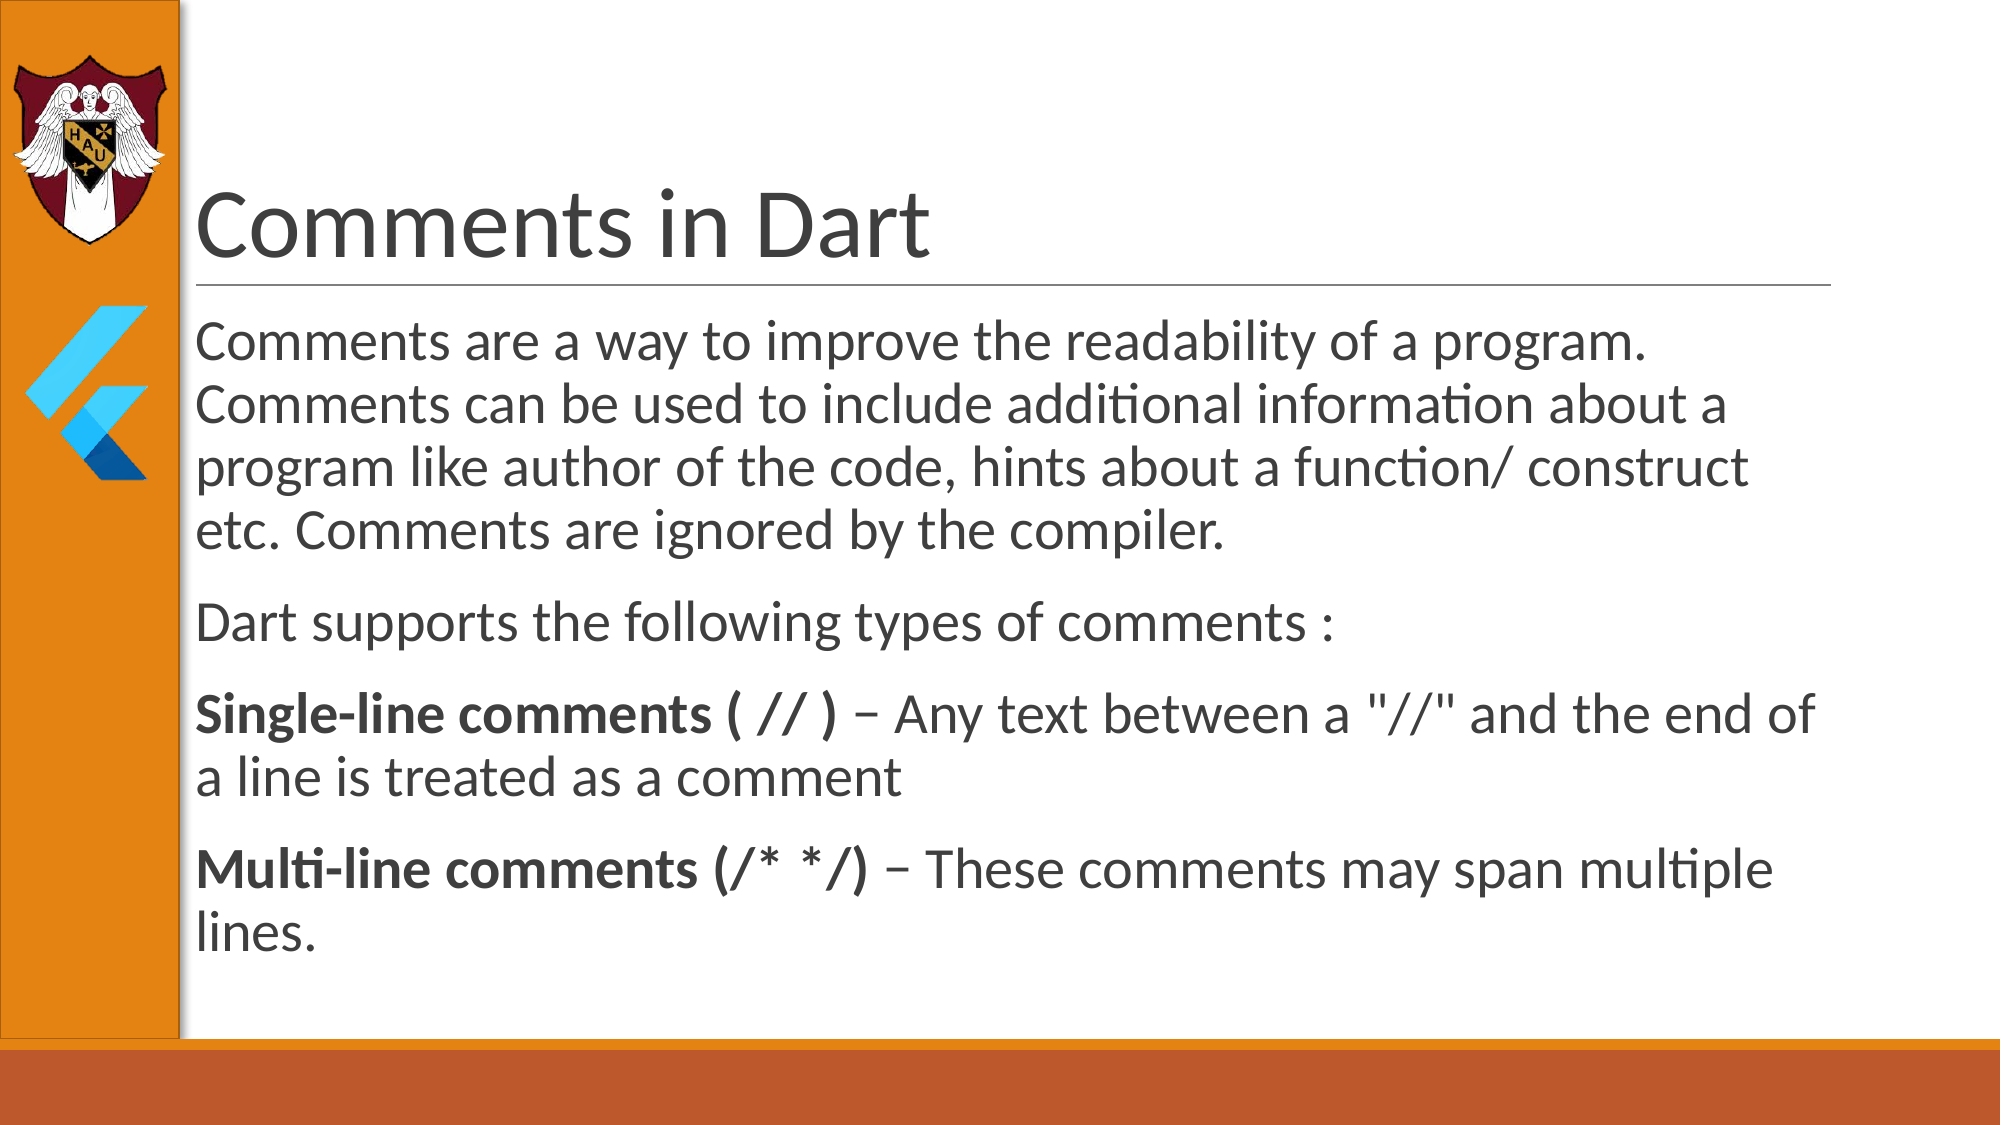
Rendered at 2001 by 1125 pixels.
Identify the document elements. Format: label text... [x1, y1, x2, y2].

list Comments are a way to improve the readability of a program. Comments can be used to include additional information about a program like author of the code, hints about a function/ construct etc. Comments are ignored by the compiler. Dart supports the following types of comments : Single-line comments ( // ) − Any text between a "//" and the end of a line is treated as a comment Multi-line comments (/* */) − These comments may span multiple lines. [180, 302, 1830, 963]
picture [10, 46, 169, 250]
picture [7, 302, 165, 483]
title Comments in Dart [180, 47, 1830, 285]
